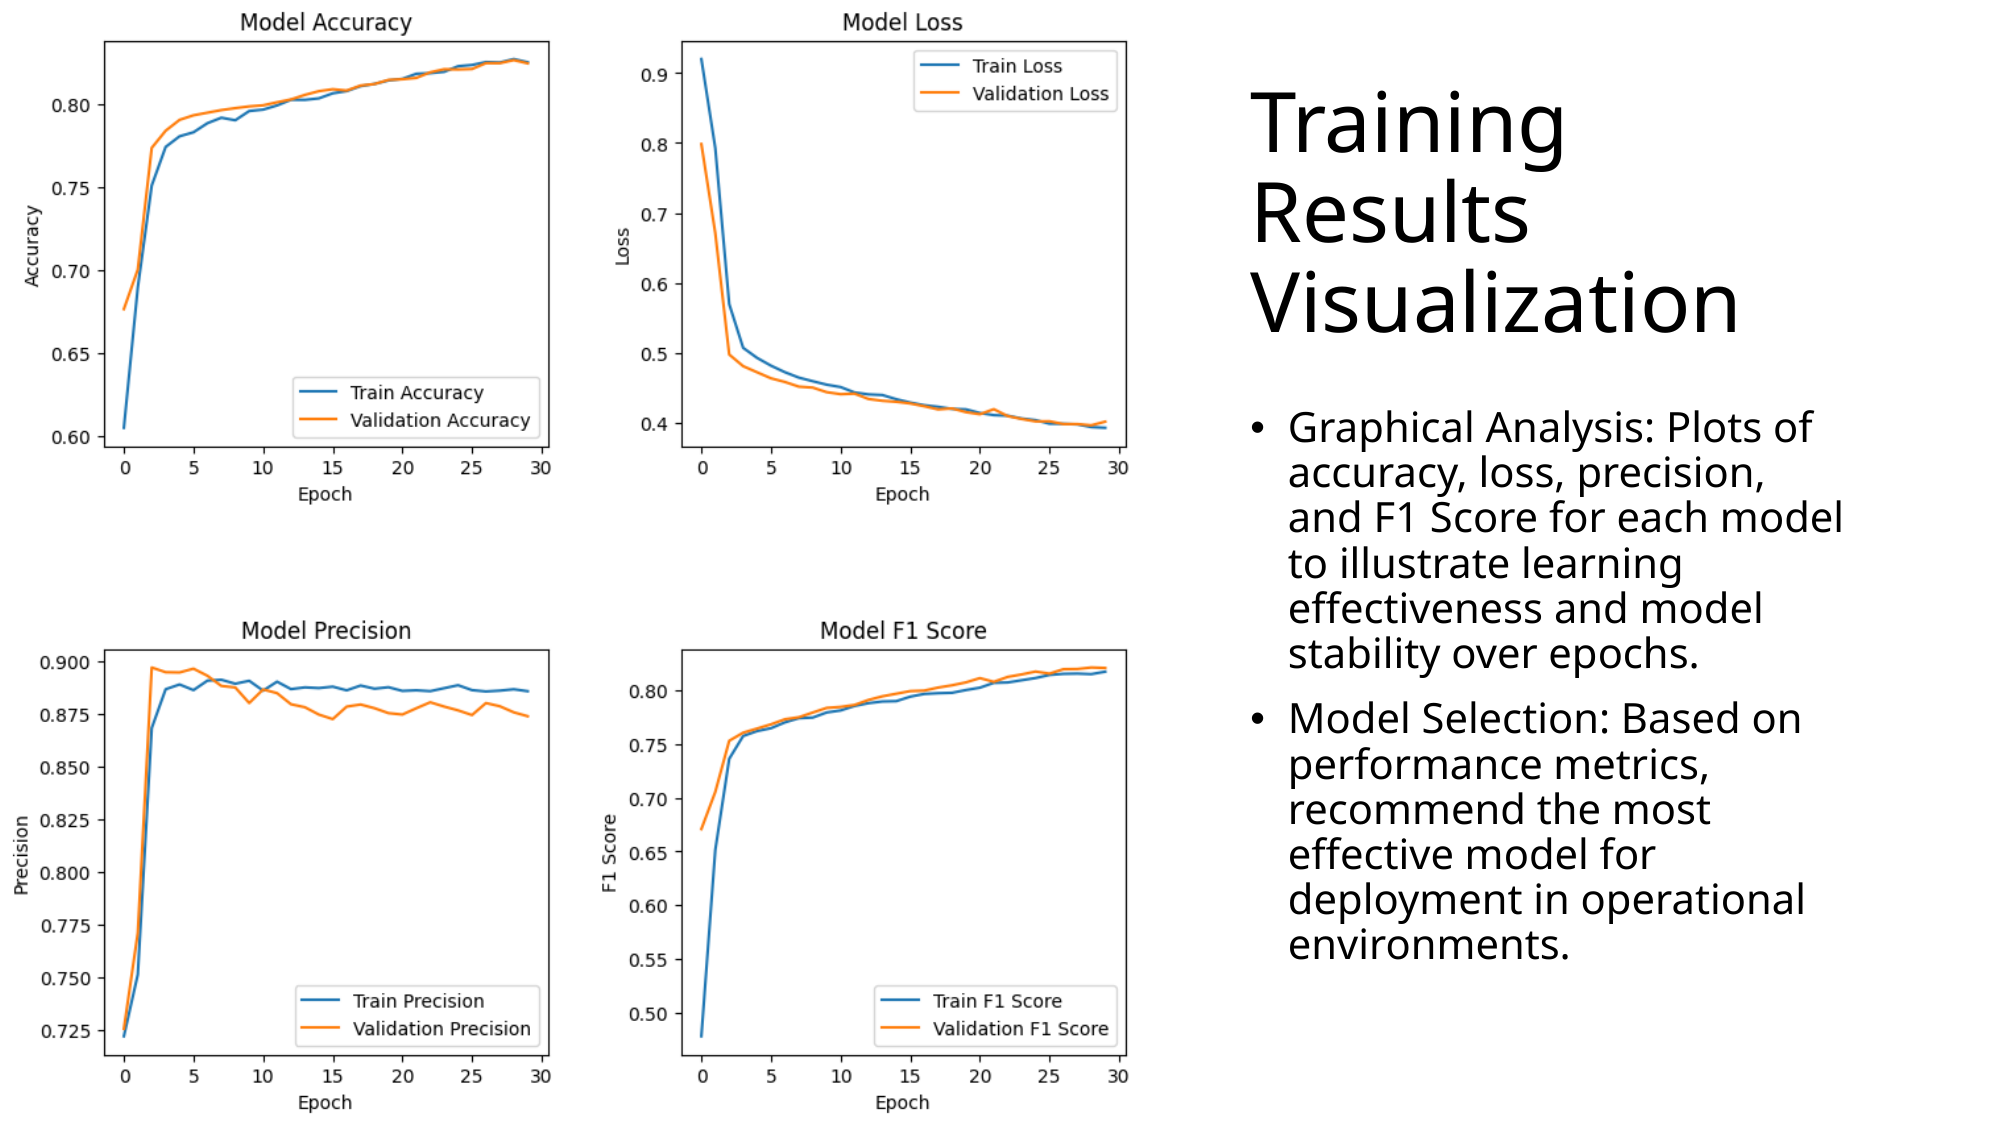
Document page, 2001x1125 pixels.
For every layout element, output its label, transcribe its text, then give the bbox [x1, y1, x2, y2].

list Graphical Analysis: Plots of accuracy, loss, precision, and F1 Score for each model to illustrate learning effectiveness and model stability over epochs. Model Selection: Based on performance metrics, recommend the most effective model for deployment in operational environments. [1235, 399, 1863, 1014]
title Training Results Visualization [1235, 59, 1863, 372]
text_box [1139, 0, 2000, 1125]
picture [0, 0, 1139, 1125]
